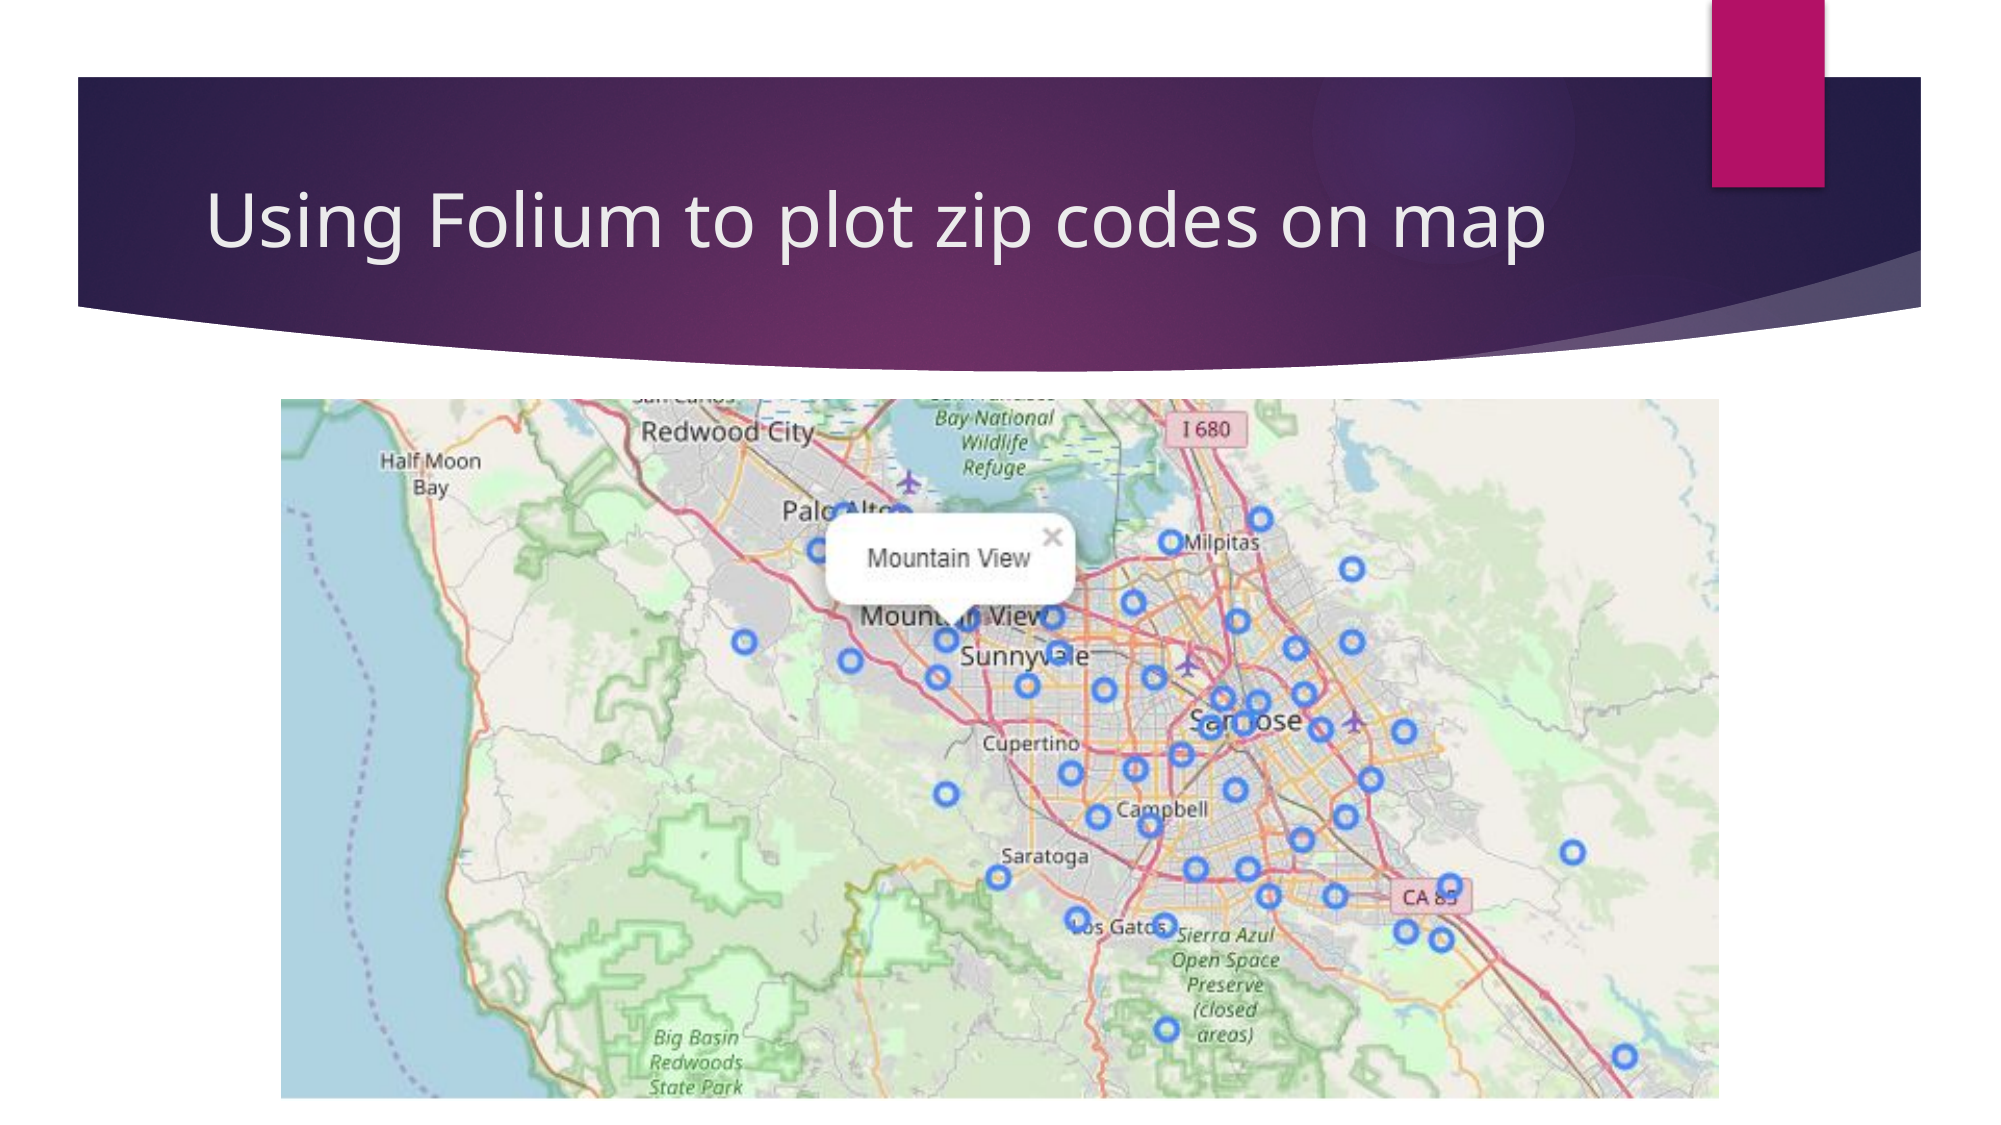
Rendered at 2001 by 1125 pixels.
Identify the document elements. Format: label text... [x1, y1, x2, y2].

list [281, 399, 1719, 1101]
title Using Folium to plot zip codes on map [189, 159, 1627, 276]
